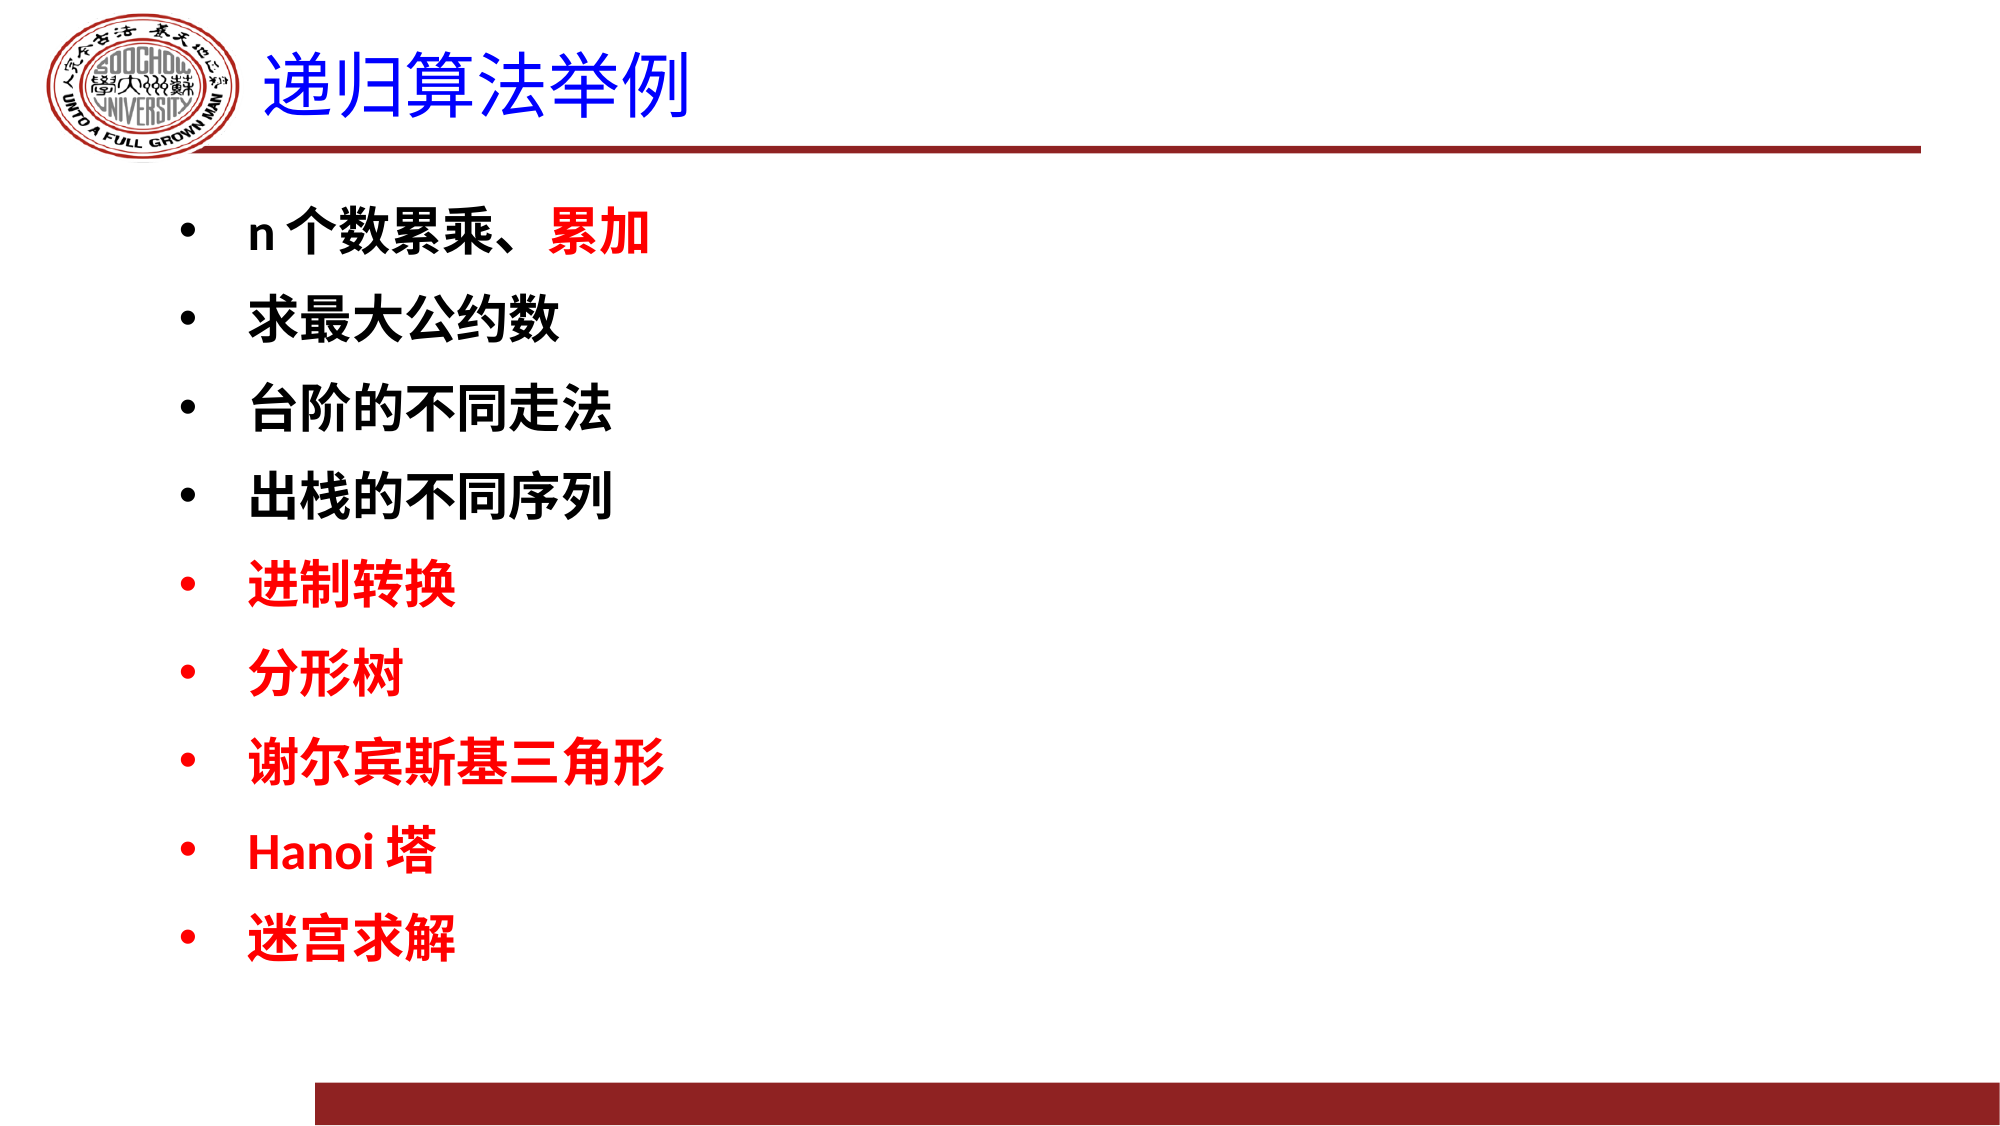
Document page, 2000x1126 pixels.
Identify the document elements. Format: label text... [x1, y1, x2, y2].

list n个数累乘、累加 求最大公约数 台阶的不同走法 出栈的不同序列 进制转换 分形树 谢尔宾斯基三角形 Hanoi塔 迷宫求解 [159, 188, 1921, 987]
picture [40, 9, 246, 163]
title 递归算法举例 [242, 30, 1921, 138]
